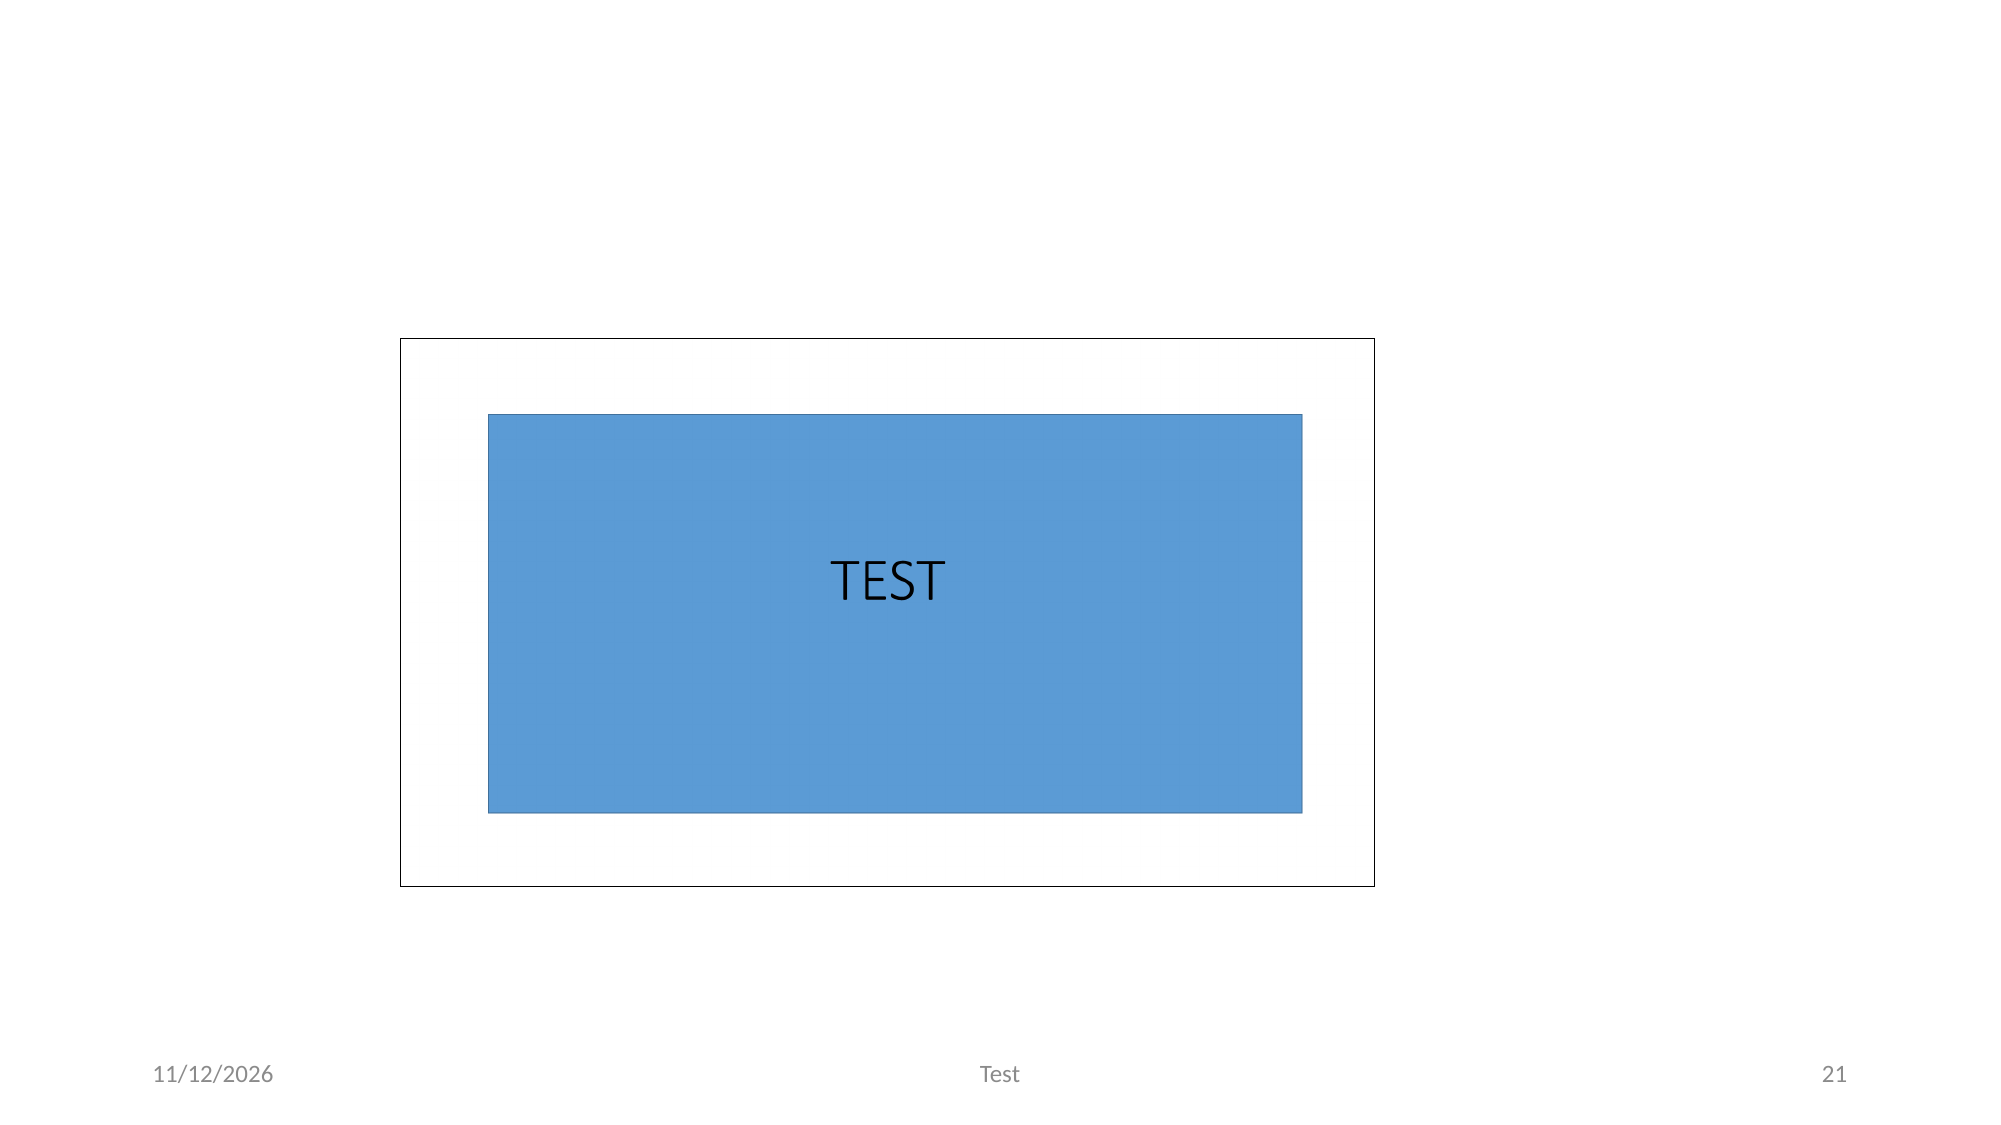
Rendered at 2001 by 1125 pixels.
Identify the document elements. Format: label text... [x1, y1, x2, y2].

slide_number 21 [1412, 1042, 1863, 1103]
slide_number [137, 1042, 588, 1103]
picture [400, 338, 1375, 887]
footer Test [662, 1042, 1338, 1103]
